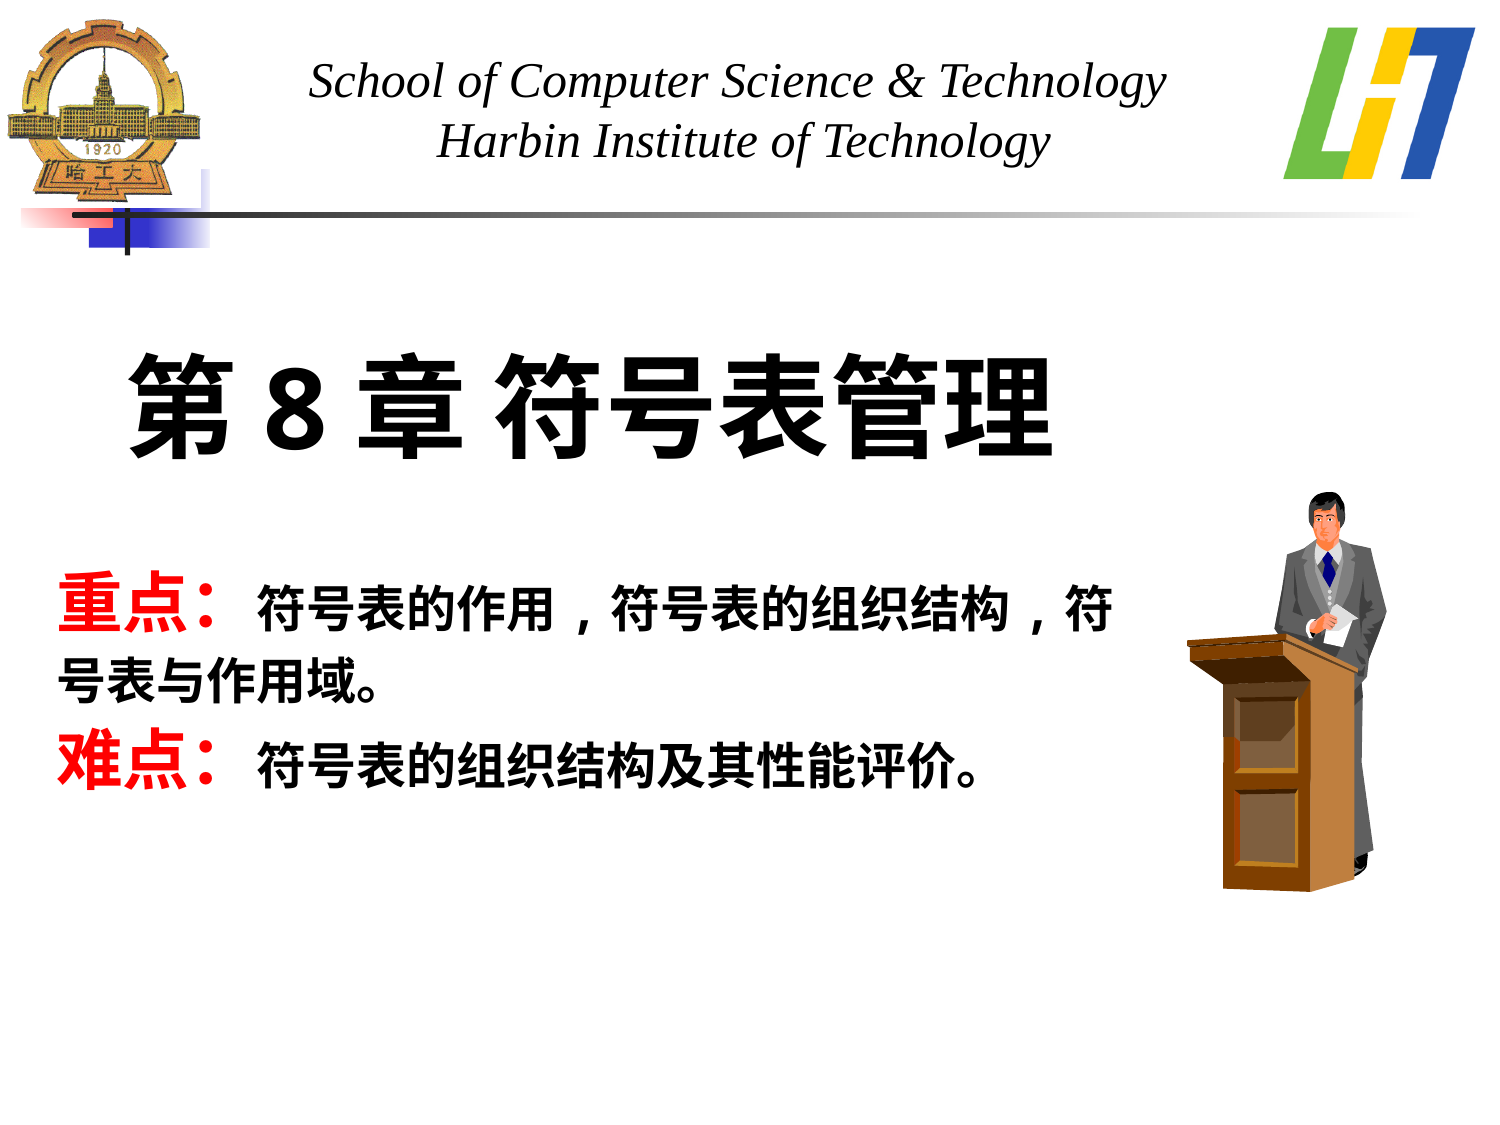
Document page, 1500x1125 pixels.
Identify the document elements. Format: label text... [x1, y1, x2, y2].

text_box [1186, 491, 1388, 892]
title 第8章 符号表管理 [109, 269, 1365, 539]
text_box 重点：符号表的作用,符号表的组织结构,符号表与作用域。 难点：符号表的组织结构及其性能评价。 [41, 562, 1164, 1083]
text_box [0, 18, 1477, 209]
